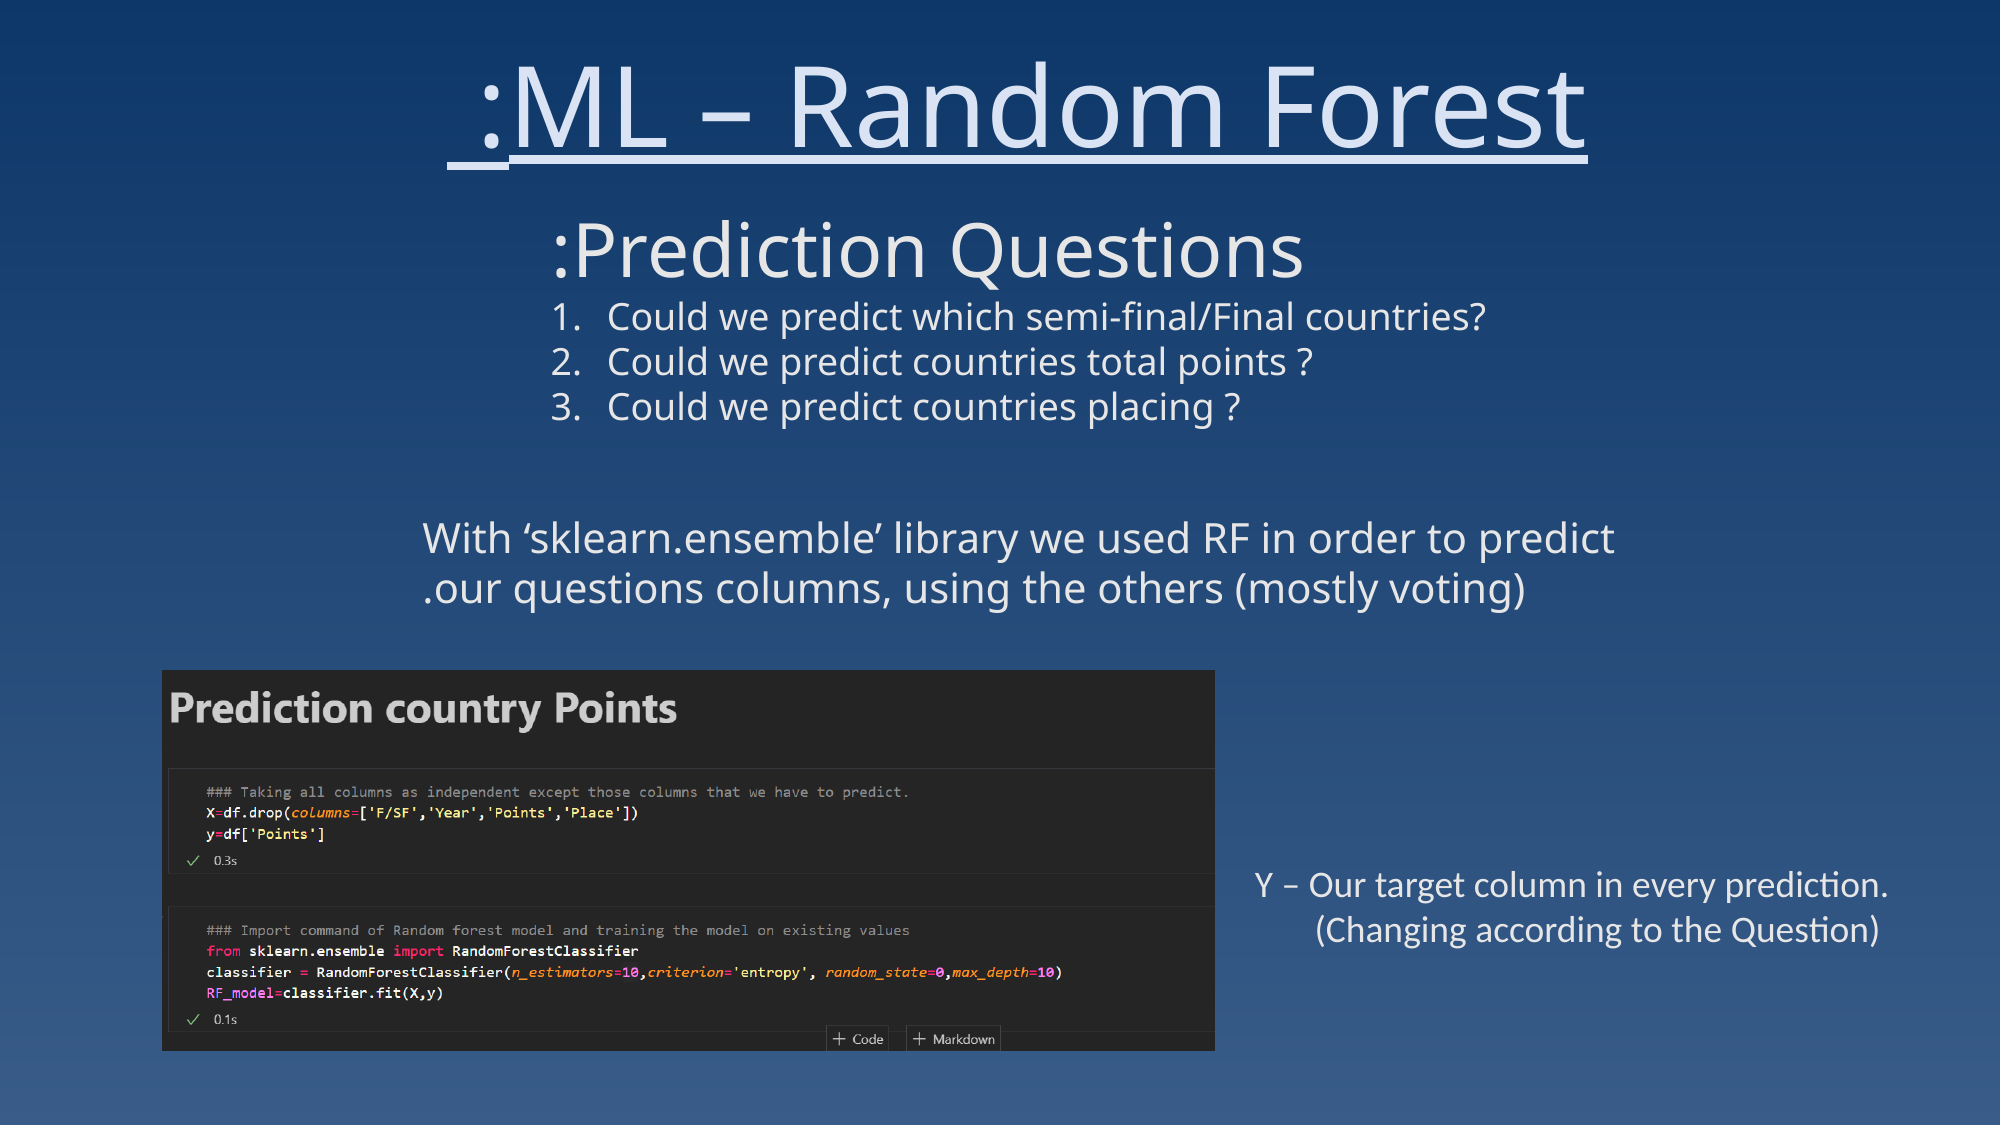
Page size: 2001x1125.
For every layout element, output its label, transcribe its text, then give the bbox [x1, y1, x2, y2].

text_box Y – Our target column in every prediction. (Changing according to the Question) [1240, 852, 1914, 958]
picture [162, 670, 1215, 1051]
text_box Prediction Questions: Could we predict which semi-final/Final countries? Could we predict countries total points ? Could we predict countries placing ? [535, 195, 1630, 504]
text_box ML – Random Forest: [372, 27, 1662, 177]
text_box With ‘sklearn.ensemble’ library we used RF in order to predict our questions columns, using the others (mostly voting). [407, 504, 1697, 620]
